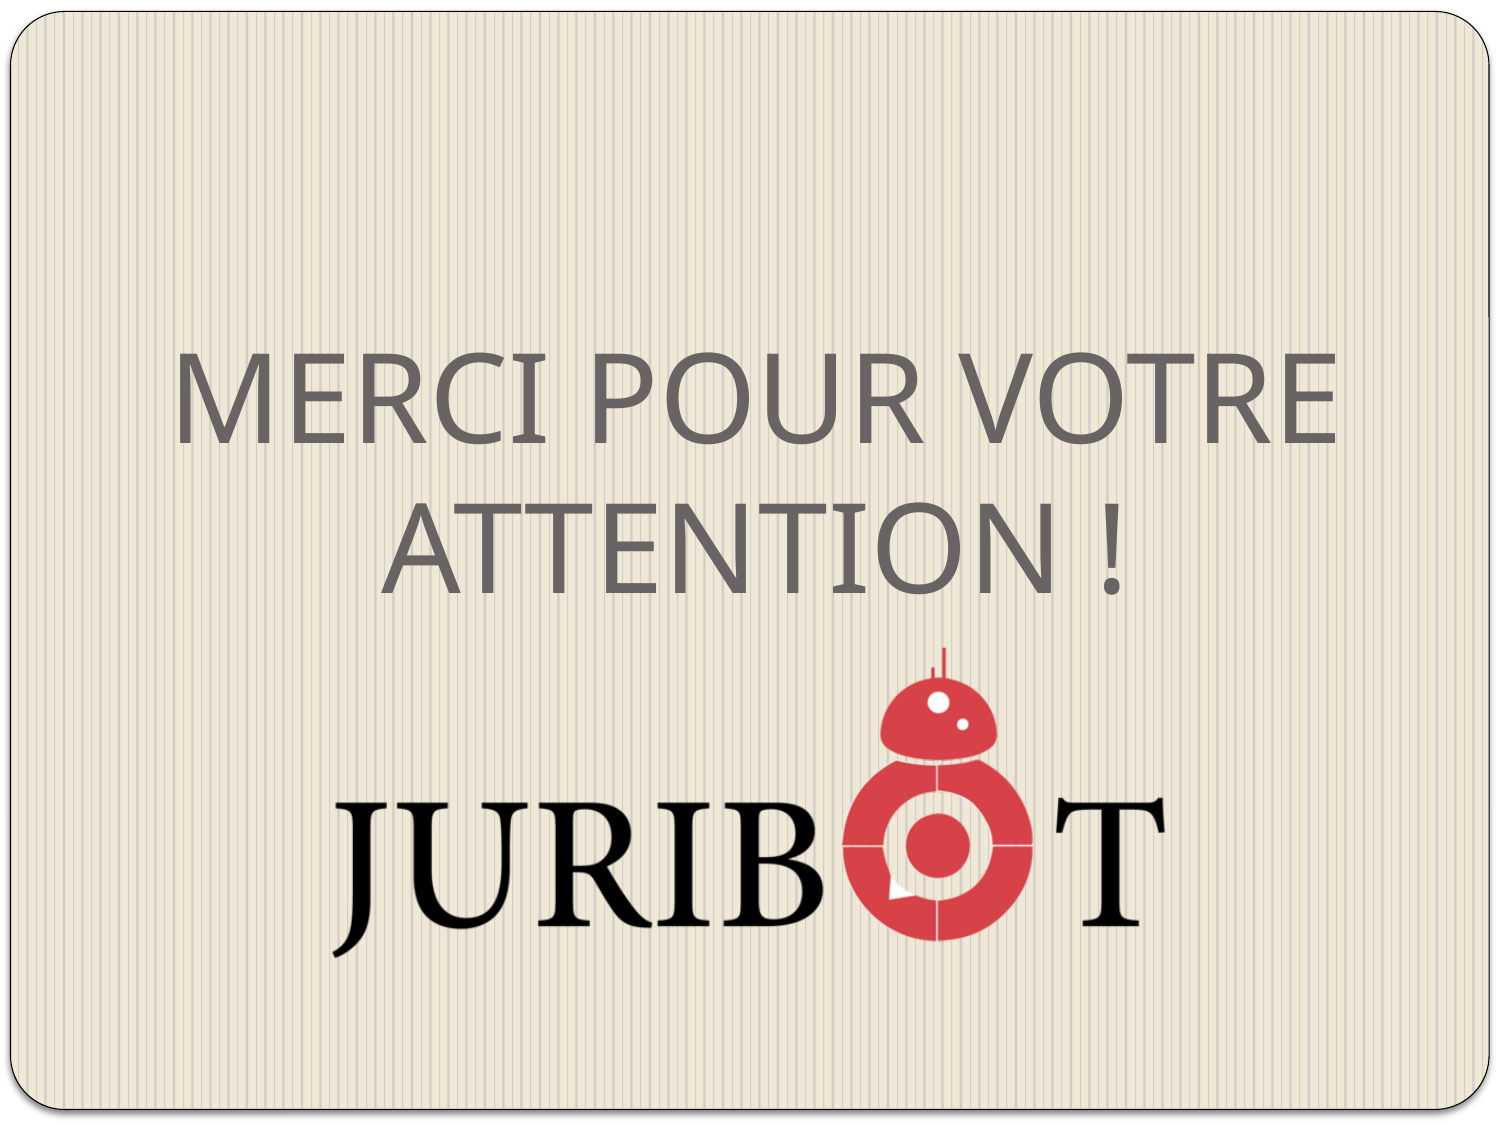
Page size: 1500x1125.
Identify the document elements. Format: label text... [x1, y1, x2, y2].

picture [182, 255, 1306, 1125]
title MERCI POUR VOTRE ATTENTION ! [0, 208, 1500, 634]
